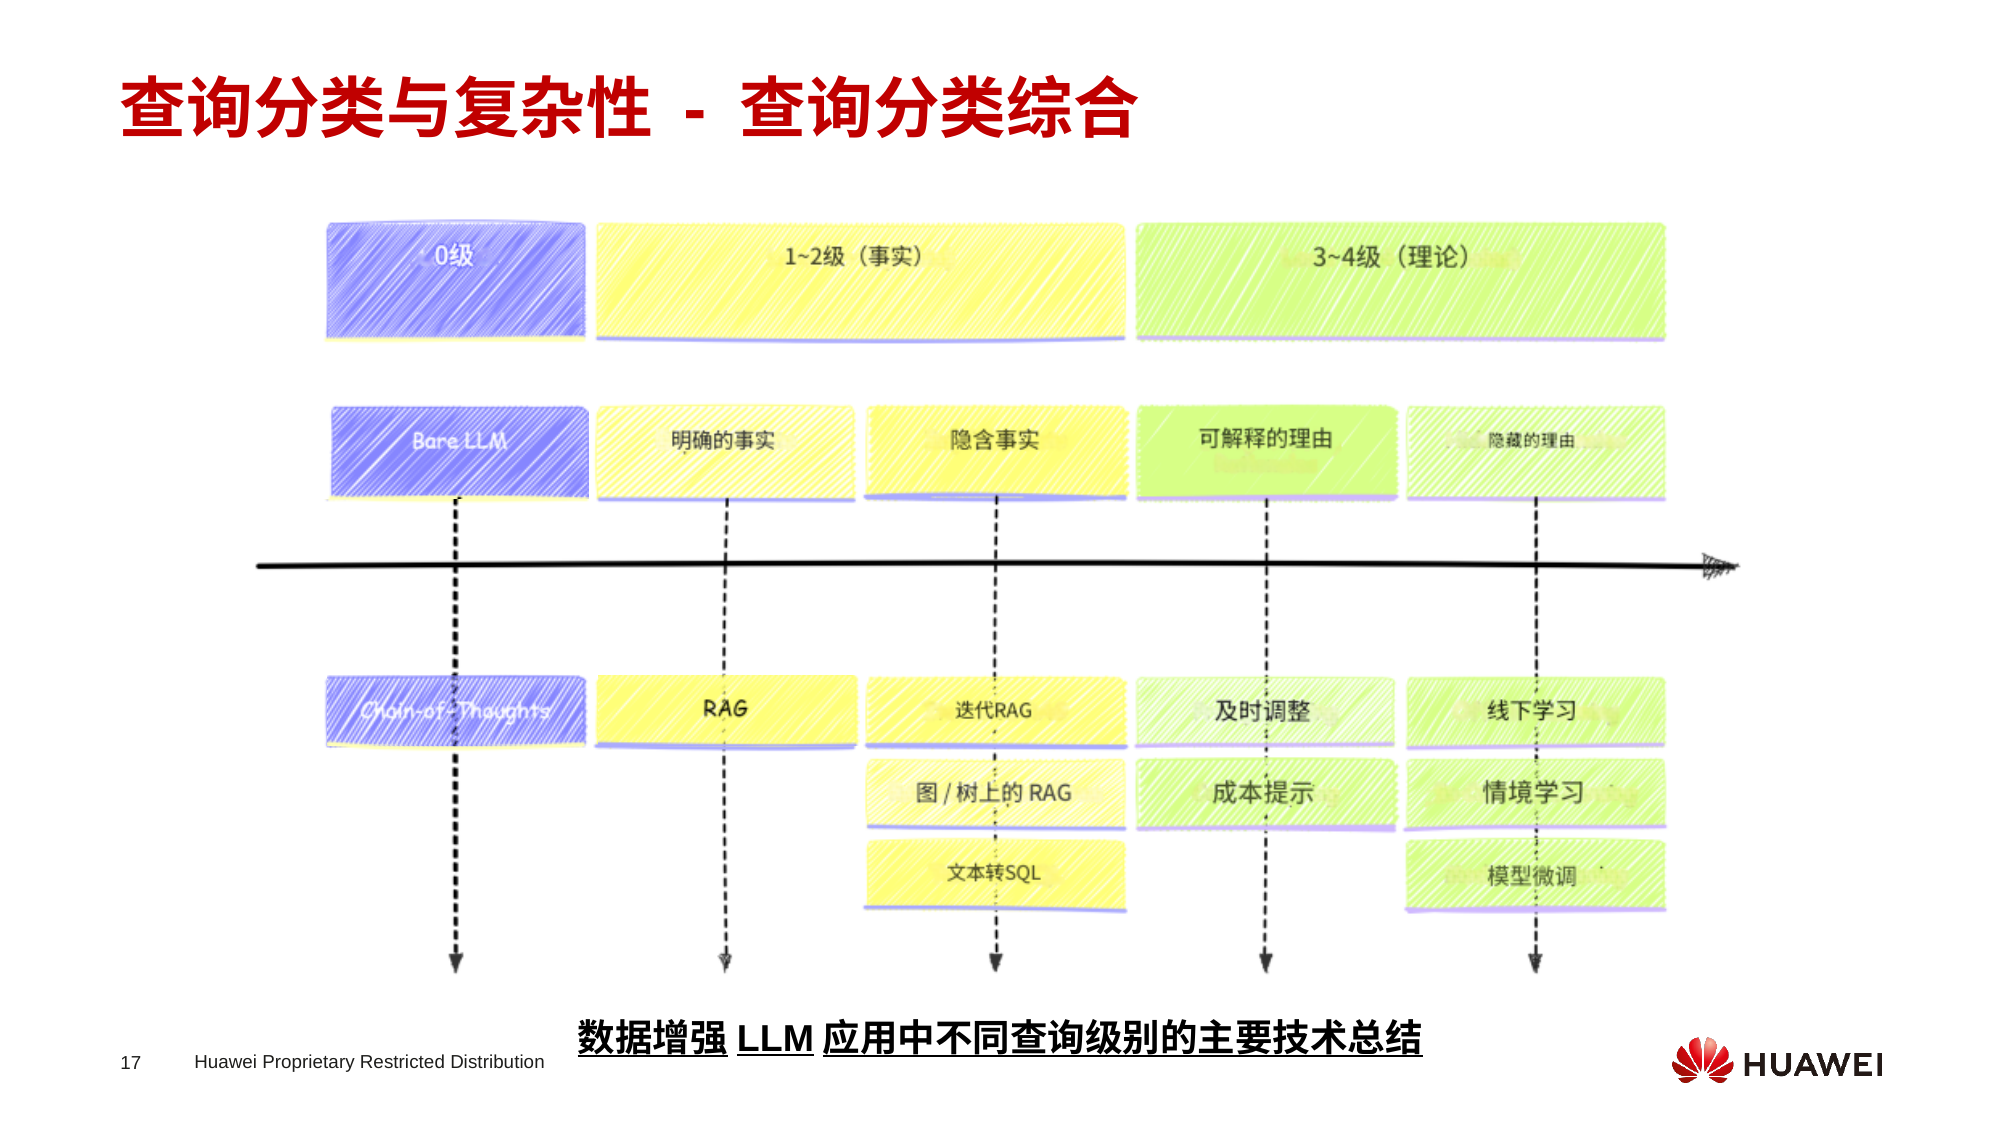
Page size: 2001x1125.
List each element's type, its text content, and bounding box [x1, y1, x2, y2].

picture [322, 391, 589, 499]
picture [598, 675, 860, 746]
picture [1672, 1037, 1882, 1083]
picture [327, 674, 588, 746]
text_box 数据增强LLM应用中不同查询级别的主要技术总结 [577, 996, 1423, 1060]
subtitle 查询分类与复杂性 - 查询分类综合 [119, 74, 1882, 174]
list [232, 173, 1769, 996]
